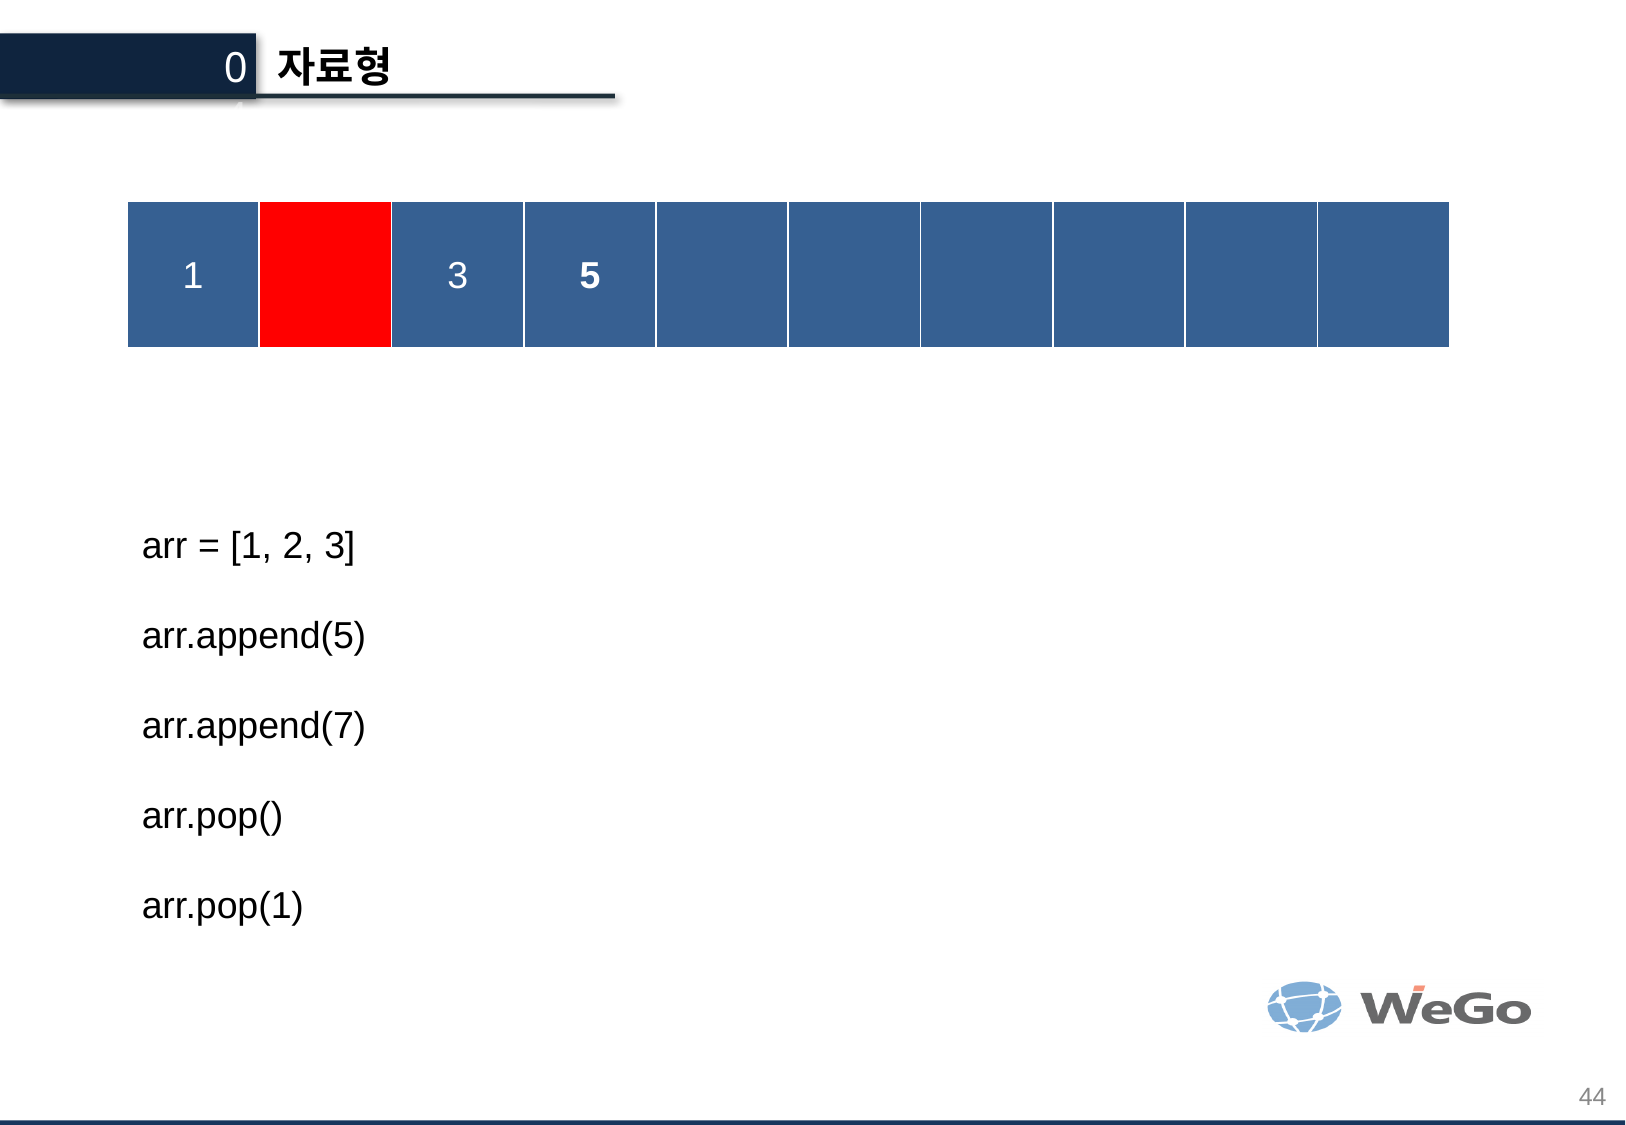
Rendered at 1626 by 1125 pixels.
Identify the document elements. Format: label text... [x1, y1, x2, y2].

table_header [1186, 202, 1317, 347]
table_header [1054, 202, 1184, 347]
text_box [0, 33, 263, 95]
text_box arr = [1, 2, 3] arr.append(5) arr.append(7) arr.pop() arr.pop(1) [126, 513, 1451, 934]
table_header [921, 202, 1052, 347]
table_header 3 [392, 202, 523, 347]
text_box 자료형 [263, 33, 1132, 99]
table_header [657, 202, 787, 347]
table_header [1318, 202, 1449, 347]
table_header [260, 202, 391, 347]
table_header 5 [525, 202, 655, 347]
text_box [1262, 975, 1544, 1037]
table_header [789, 202, 920, 347]
slide_number 44 [1242, 1065, 1622, 1125]
table_header 1 [128, 202, 258, 347]
